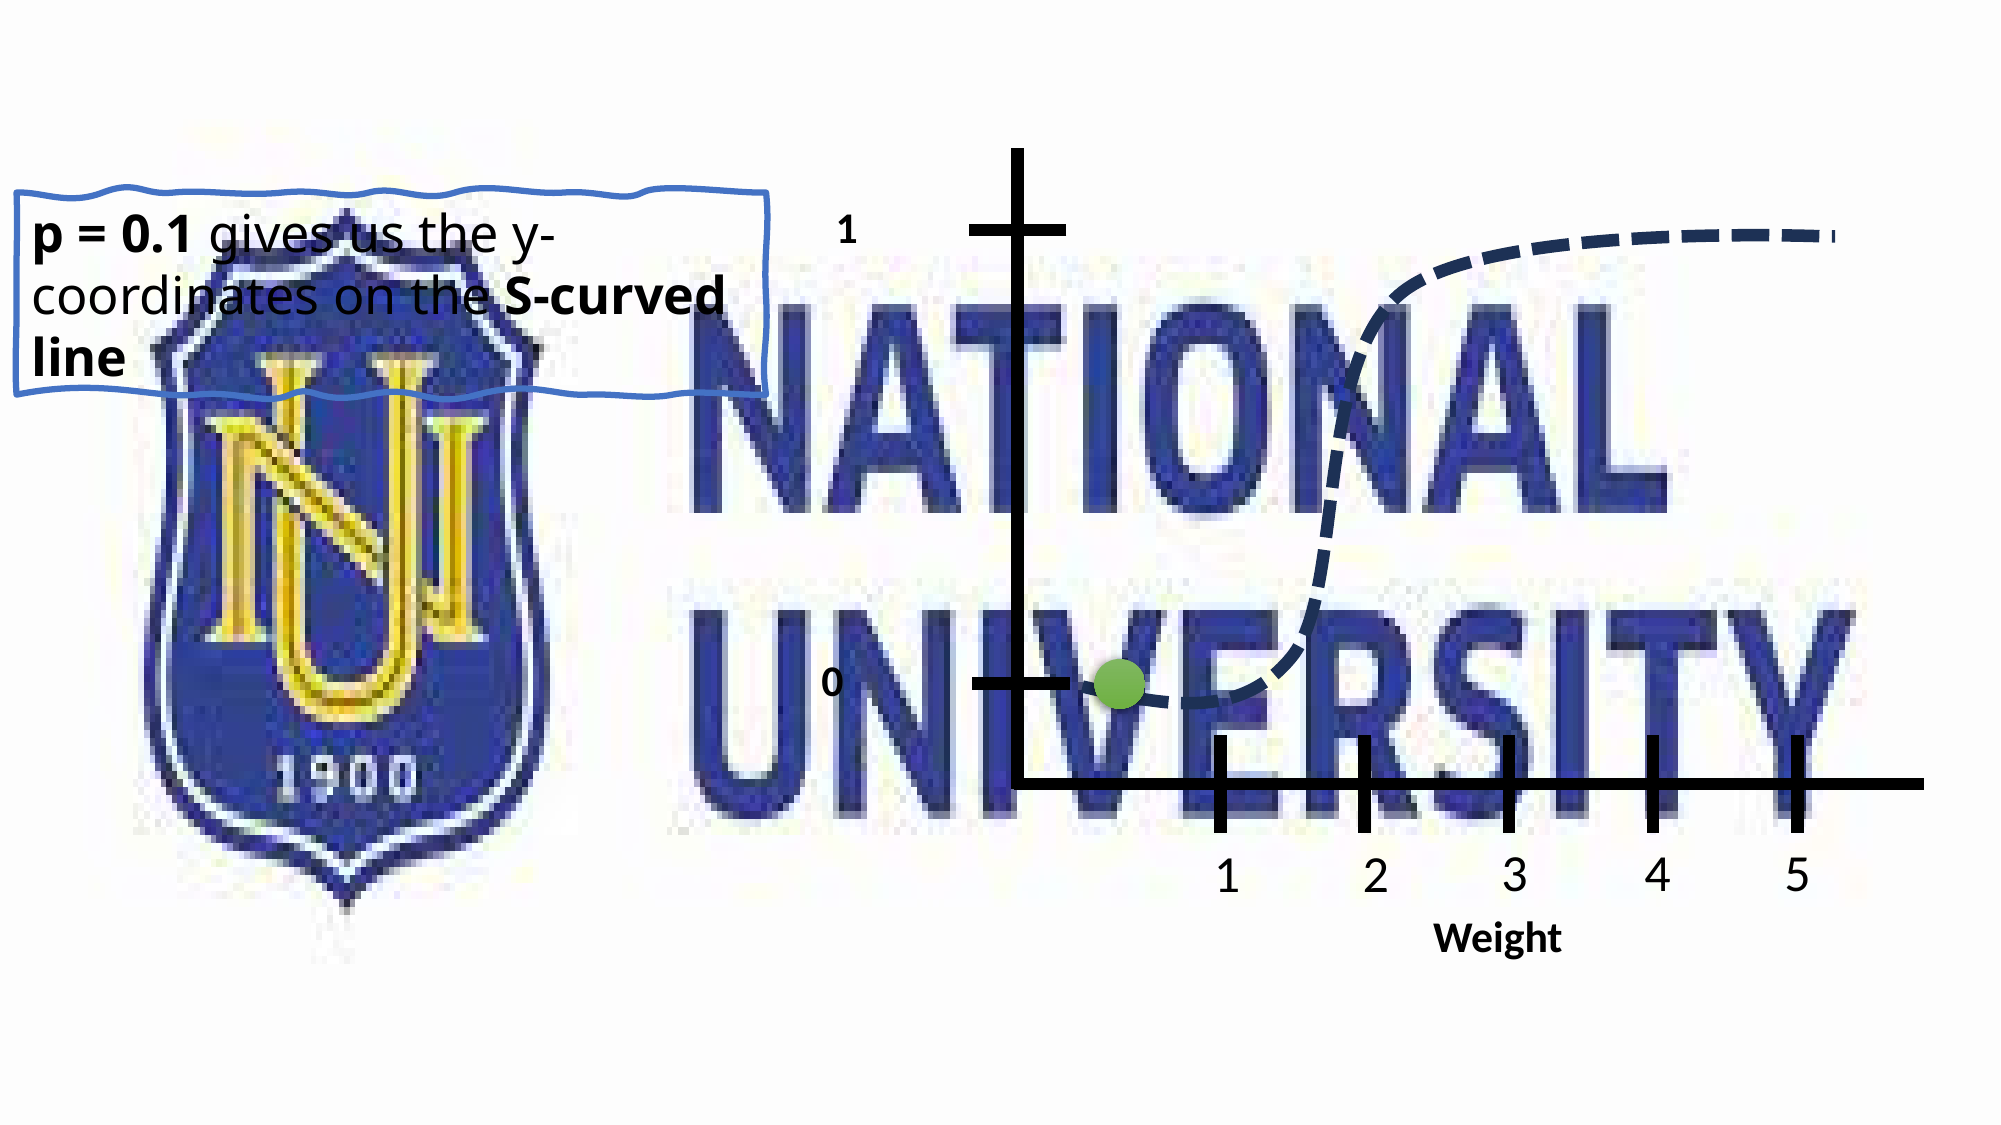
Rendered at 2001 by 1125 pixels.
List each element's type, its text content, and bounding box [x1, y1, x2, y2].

text_box 1 [1199, 832, 1256, 910]
picture [0, 0, 2000, 1125]
text_box 3 [1486, 832, 1543, 910]
text_box p = 0.1 gives us the y-coordinates on the S-curved line [15, 187, 768, 400]
text_box 4 [1629, 832, 1686, 910]
text_box [1132, 234, 1836, 705]
text_box Weight [1418, 901, 1614, 969]
text_box 5 [1769, 832, 1826, 910]
text_box 2 [1347, 832, 1404, 910]
text_box [1094, 658, 1146, 709]
text_box 0 [697, 645, 968, 713]
text_box 1 [766, 192, 948, 260]
